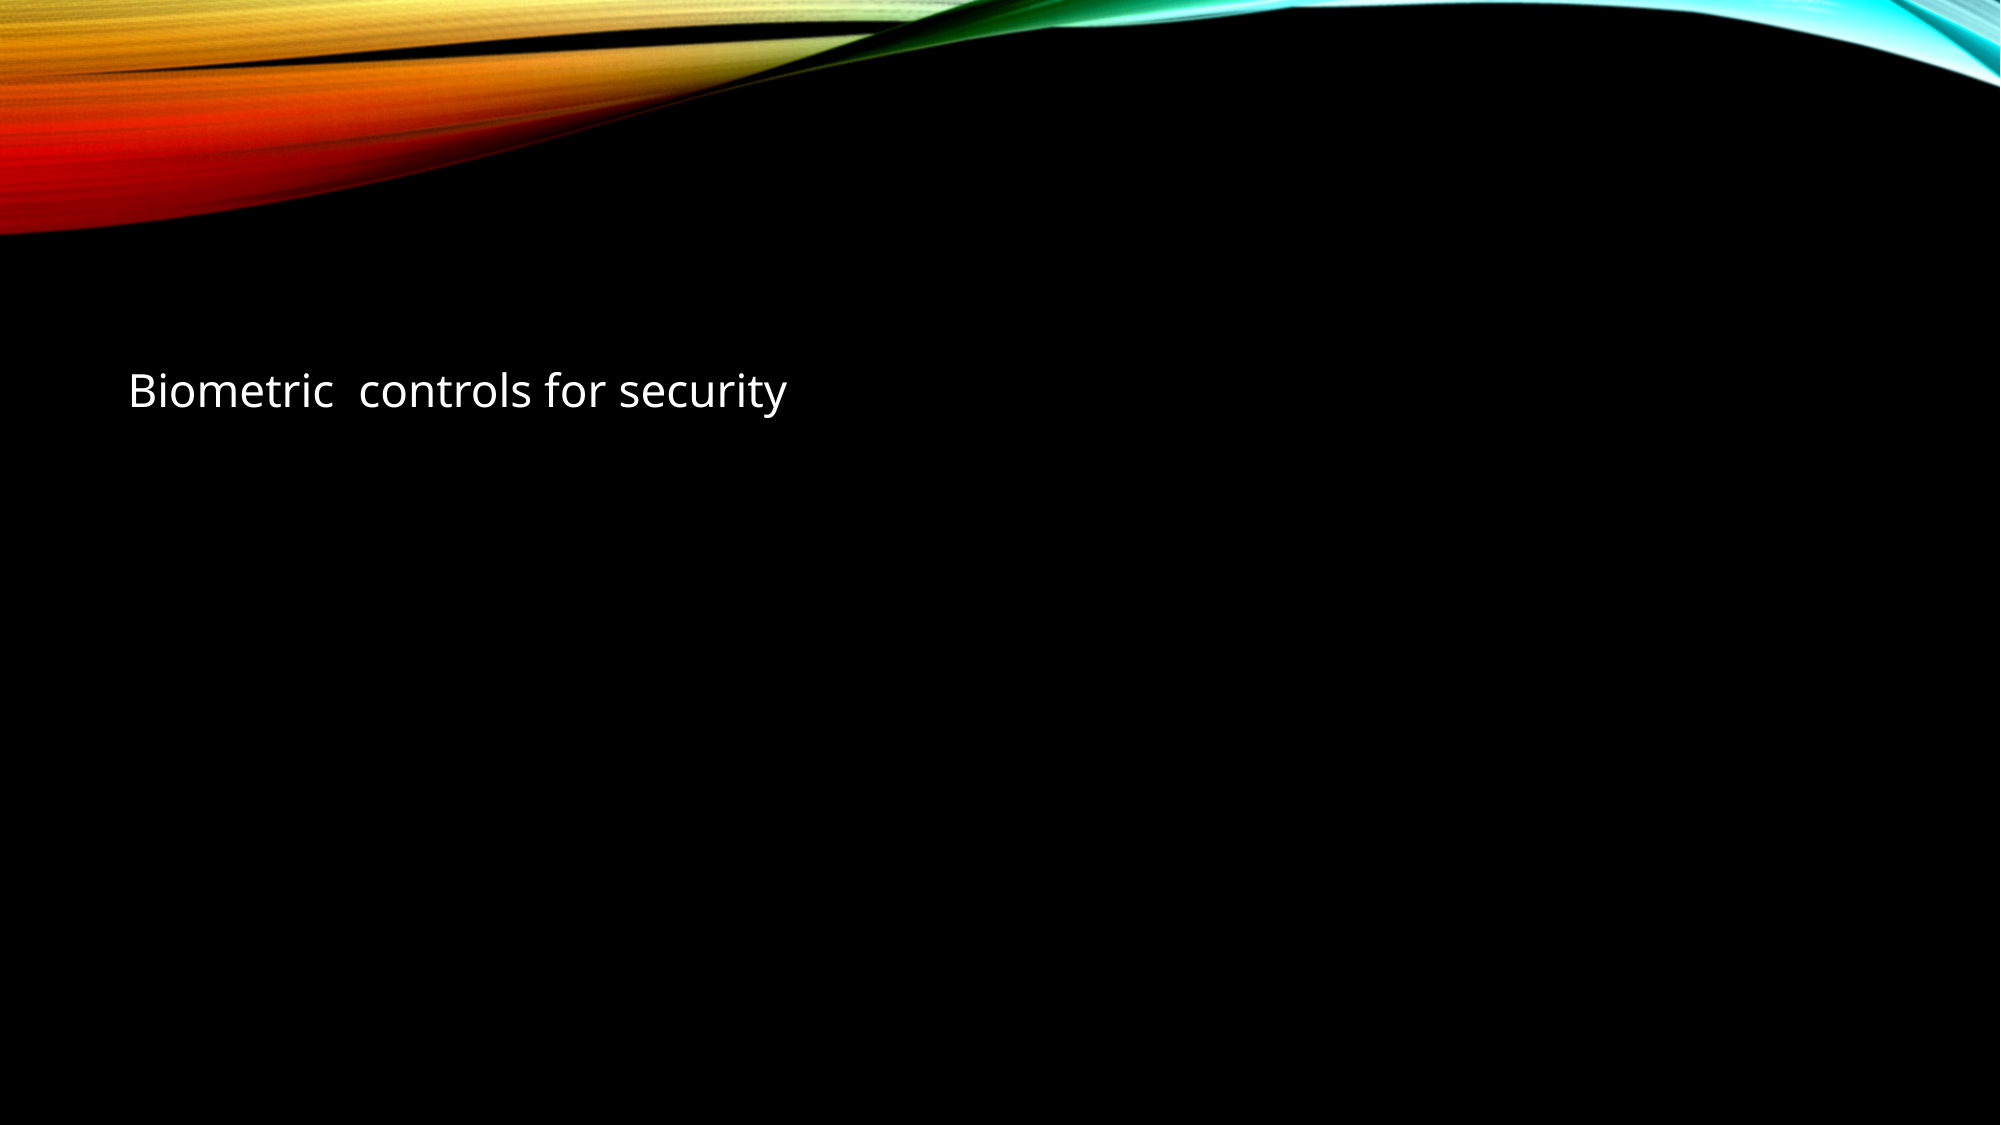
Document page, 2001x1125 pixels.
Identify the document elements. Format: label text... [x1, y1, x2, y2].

list Biometric controls for security [112, 360, 1888, 1021]
picture [0, 0, 2000, 237]
